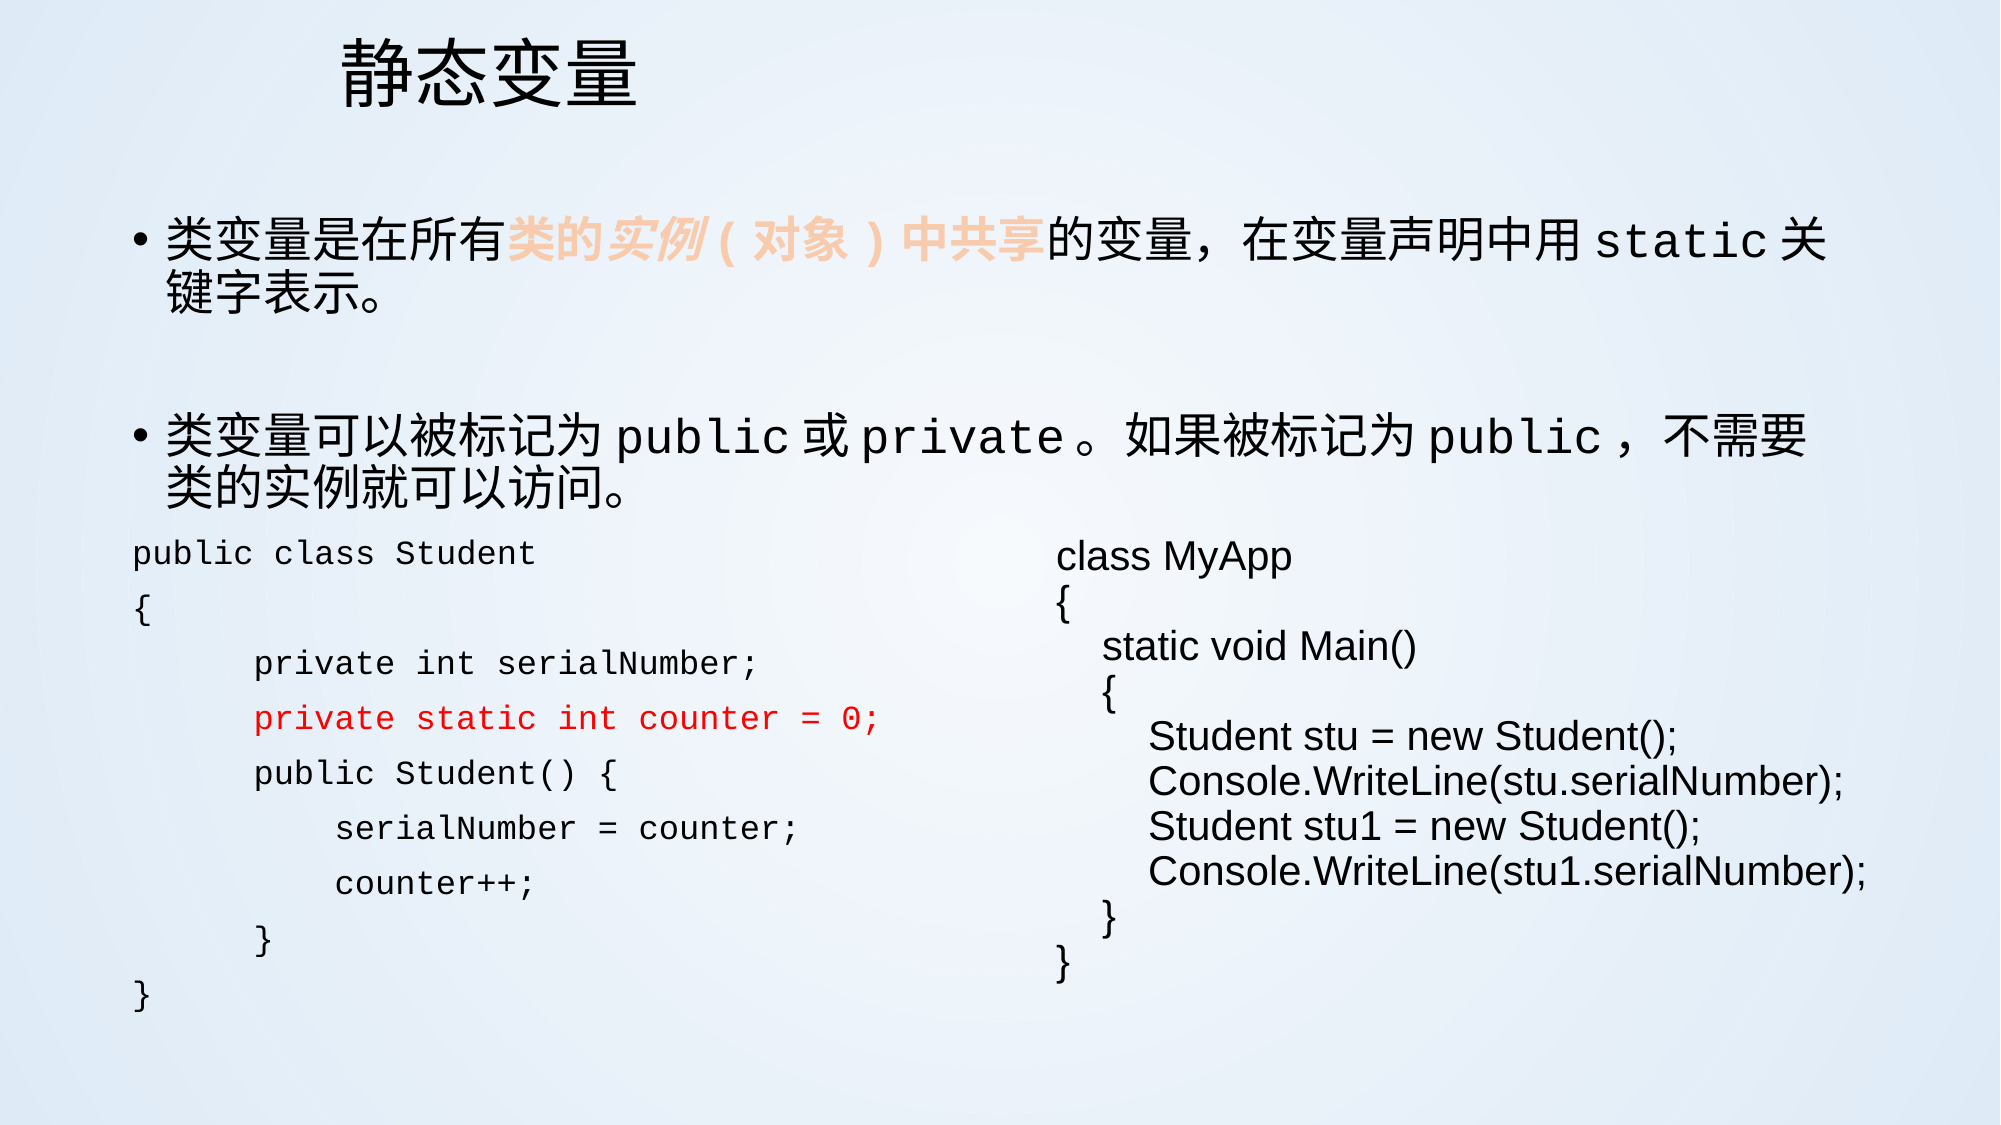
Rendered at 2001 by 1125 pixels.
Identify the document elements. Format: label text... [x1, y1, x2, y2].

text_box class MyApp { static void Main() { Student stu = new Student(); Console.WriteLine(stu.serialNumber); Student stu1 = new Student(); Console.WriteLine(stu1.serialNumber); } } [1041, 527, 1886, 992]
title 静态变量 [324, 0, 1675, 171]
list 类变量是在所有类的实例(对象)中共享的变量，在变量声明中用static关键字表示。 类变量可以被标记为public或private。如果被标记为public，不需要类的实例就可以访问。 public class Student { private int serialNumber; private static int counter = 0; public Student() { serialNumber = counter; counter++; } } [117, 208, 1858, 1024]
